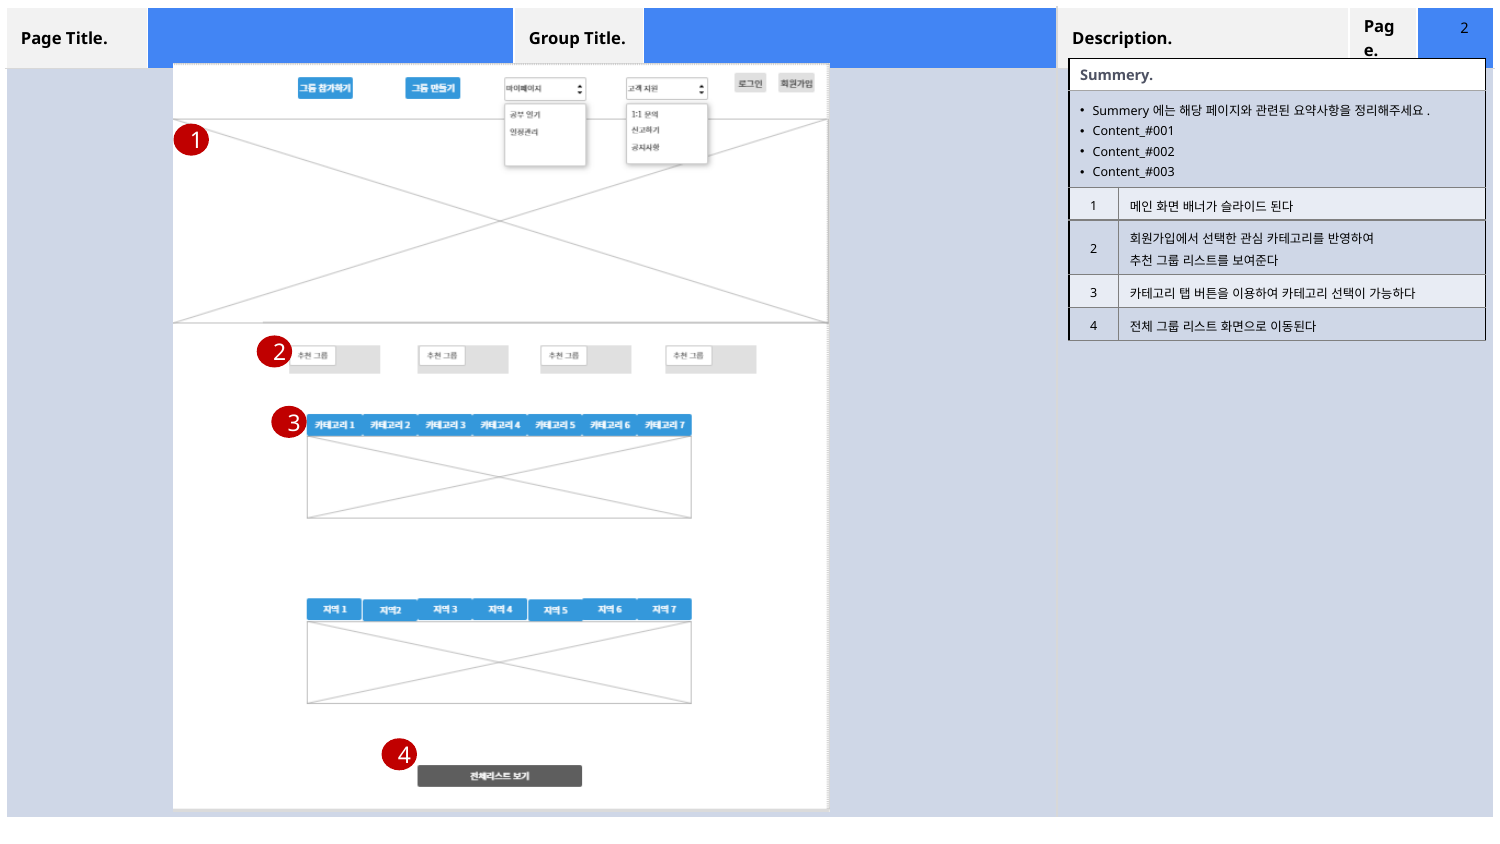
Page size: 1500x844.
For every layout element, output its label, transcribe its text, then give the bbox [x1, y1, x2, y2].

table_cell 4 [1070, 308, 1118, 340]
table_cell 1 [1070, 188, 1118, 219]
table_cell 2 [1070, 221, 1118, 274]
table_cell 메인 화면 배너가 슬라이드 된다 [1119, 188, 1485, 219]
table_cell 회원가입에서 선택한 관심 카테고리를 반영하여 추천 그룹 리스트를 보여준다 [1119, 221, 1485, 274]
table_cell 카테고리 탭 버튼을 이용하여 카테고리 선택이 가능하다 [1119, 275, 1485, 307]
text_box ‹#› [1449, 13, 1480, 44]
table_cell 전체 그룹 리스트 화면으로 이동된다 [1119, 308, 1485, 340]
table_header Summery. [1070, 59, 1485, 90]
table_cell 3 [1070, 275, 1118, 307]
picture [173, 63, 831, 812]
table_cell Summery에는 해당 페이지와 관련된 요약사항을 정리해주세요. Content_#001 Content_#002 Content_#003 [1070, 91, 1485, 187]
